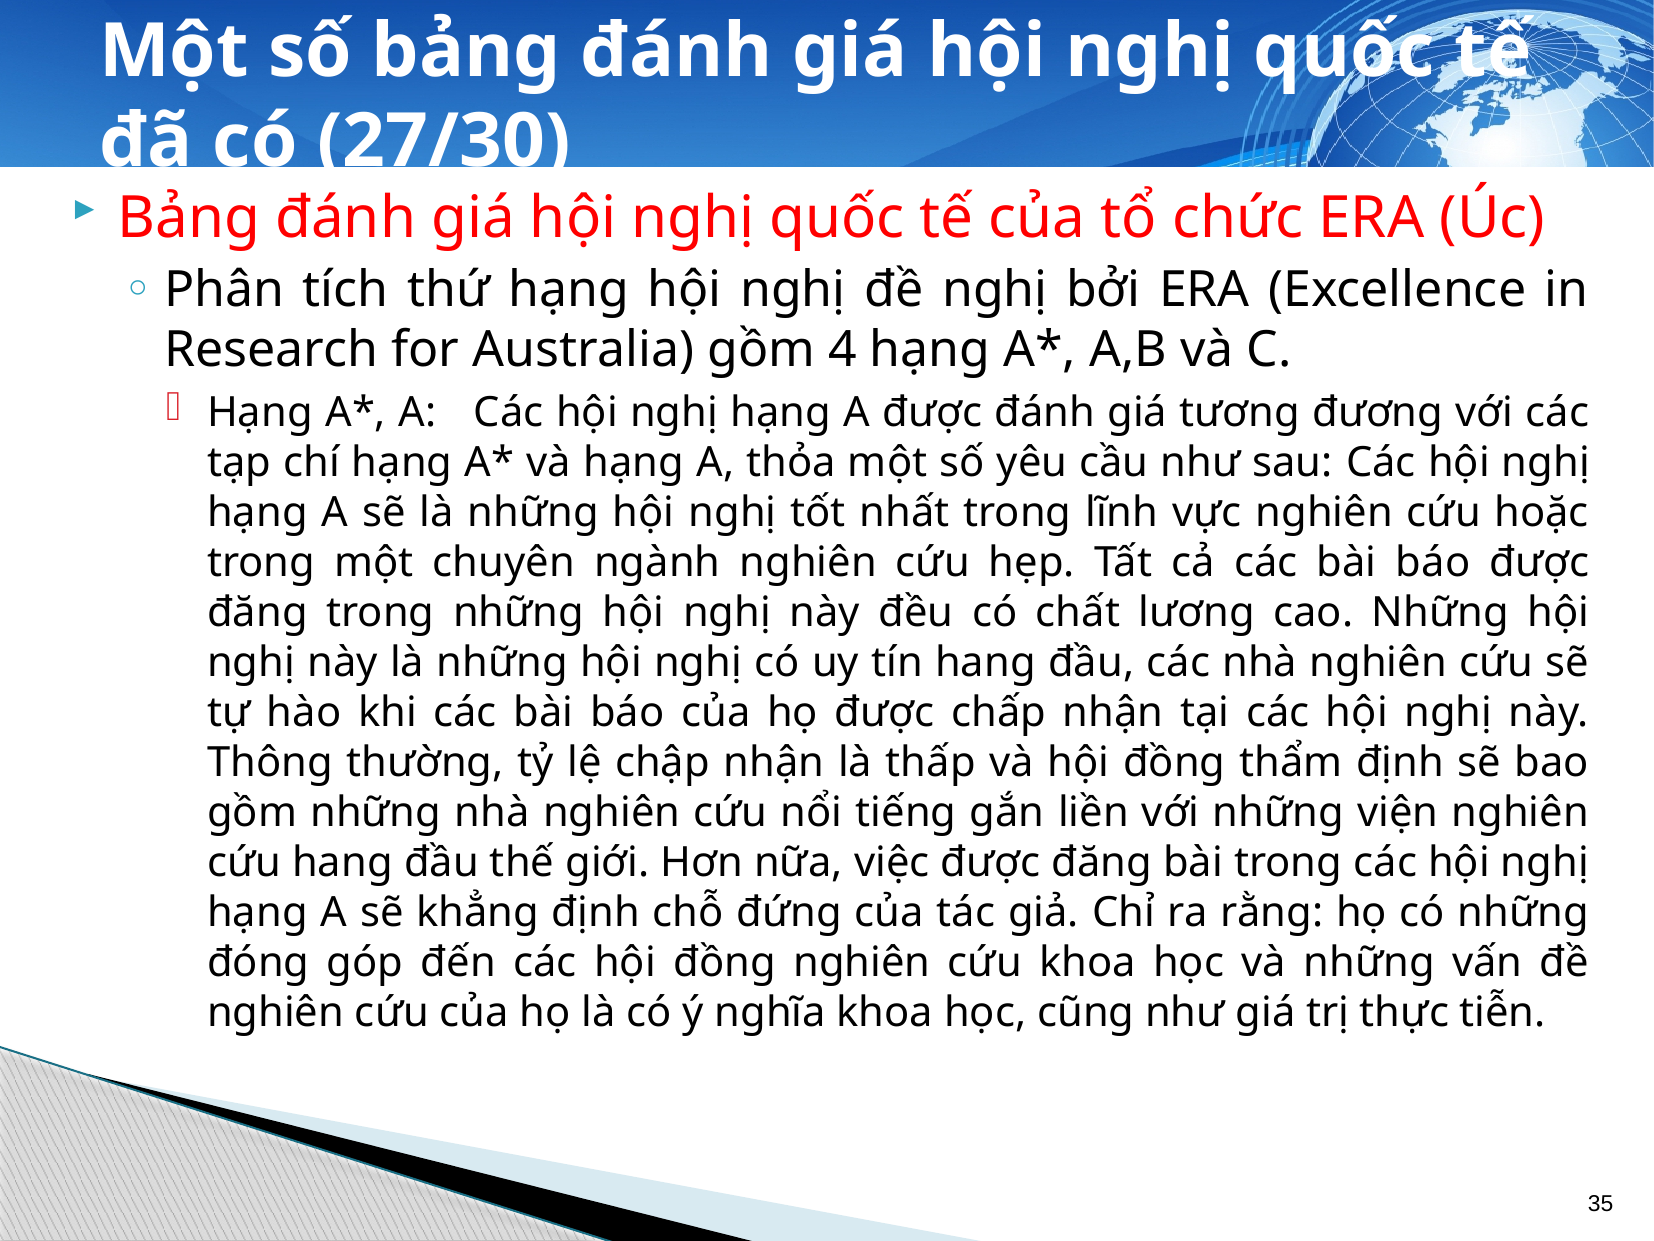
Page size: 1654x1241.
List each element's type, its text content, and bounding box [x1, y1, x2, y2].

slide_number 35 [1563, 1158, 1630, 1225]
picture [0, 0, 1654, 167]
title Một số bảng đánh giá hội nghị quốc tế đã có (27/30) [82, 11, 1571, 172]
list Bảng đánh giá hội nghị quốc tế của tổ chức ERA (Úc) Phân tích thứ hạng hội nghị đề nghị bởi ERA (Excellence in Research for Australia) gồm 4 hạng A*, A,B và C. Hạng A*, A: Các hội nghị hạng A được đánh giá tương đương với các tạp chí hạng A* và hạng A, thỏa một số yêu cầu như sau: Các hội nghị hạng A sẽ là những hội nghị tốt nhất trong lĩnh vực nghiên cứu hoặc trong một chuyên ngành nghiên cứu hẹp. Tất cả các bài báo được đăng trong những hội nghị này đều có chất lương cao. Những hội nghị này là những hội nghị có uy tín hang đầu, các nhà nghiên cứu sẽ tự hào khi các bài báo của họ được chấp nhận tại các hội nghị này. Thông thường, tỷ lệ chập nhận là thấp và hội đồng thẩm định sẽ bao gồm những nhà nghiên cứu nổi tiếng gắn liền với những viện nghiên cứu hang đầu thế giới. Hơn nữa, việc được đăng bài trong các hội nghị hạng A sẽ khẳng định chỗ đứng của tác giả. Chỉ ra rằng: họ có những đóng góp đến các hội đồng nghiên cứu khoa học và những vấn đề nghiên cứu của họ là có ý nghĩa khoa học, cũng như giá trị thực tiễn. [35, 170, 1607, 1211]
